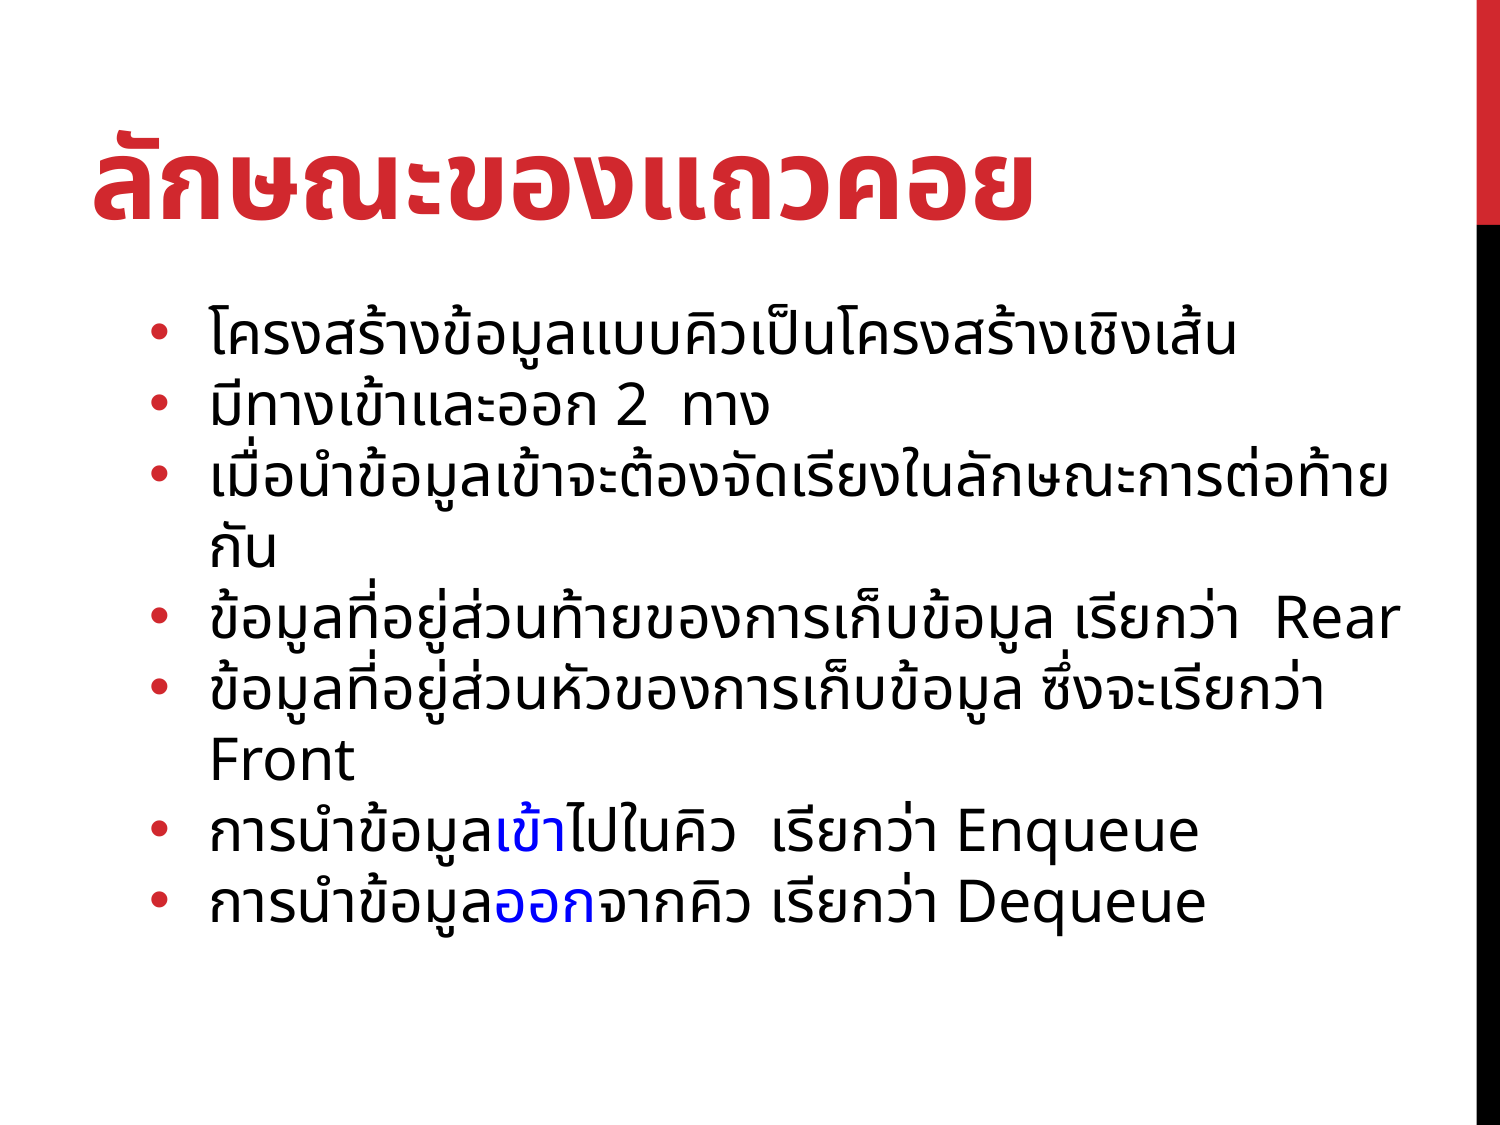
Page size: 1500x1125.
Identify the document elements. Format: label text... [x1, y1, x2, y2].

title ลักษณะของแถวคอย [75, 25, 1388, 250]
list โครงสร้างข้อมูลแบบคิวเป็นโครงสร้างเชิงเส้น มีทางเข้าและออก 2 ทาง เมื่อนำข้อมูลเข้าจะต้องจัดเรียงในลักษณะการต่อท้ายกัน ข้อมูลที่อยู่ส่วนท้ายของการเก็บข้อมูล เรียกว่า Rear ข้อมูลที่อยู่ส่วนหัวของการเก็บข้อมูล ซึ่งจะเรียกว่า Front การนำข้อมูลเข้าไปในคิว เรียกว่า Enqueue การนำข้อมูลออกจากคิว เรียกว่า Dequeue [75, 287, 1424, 1005]
